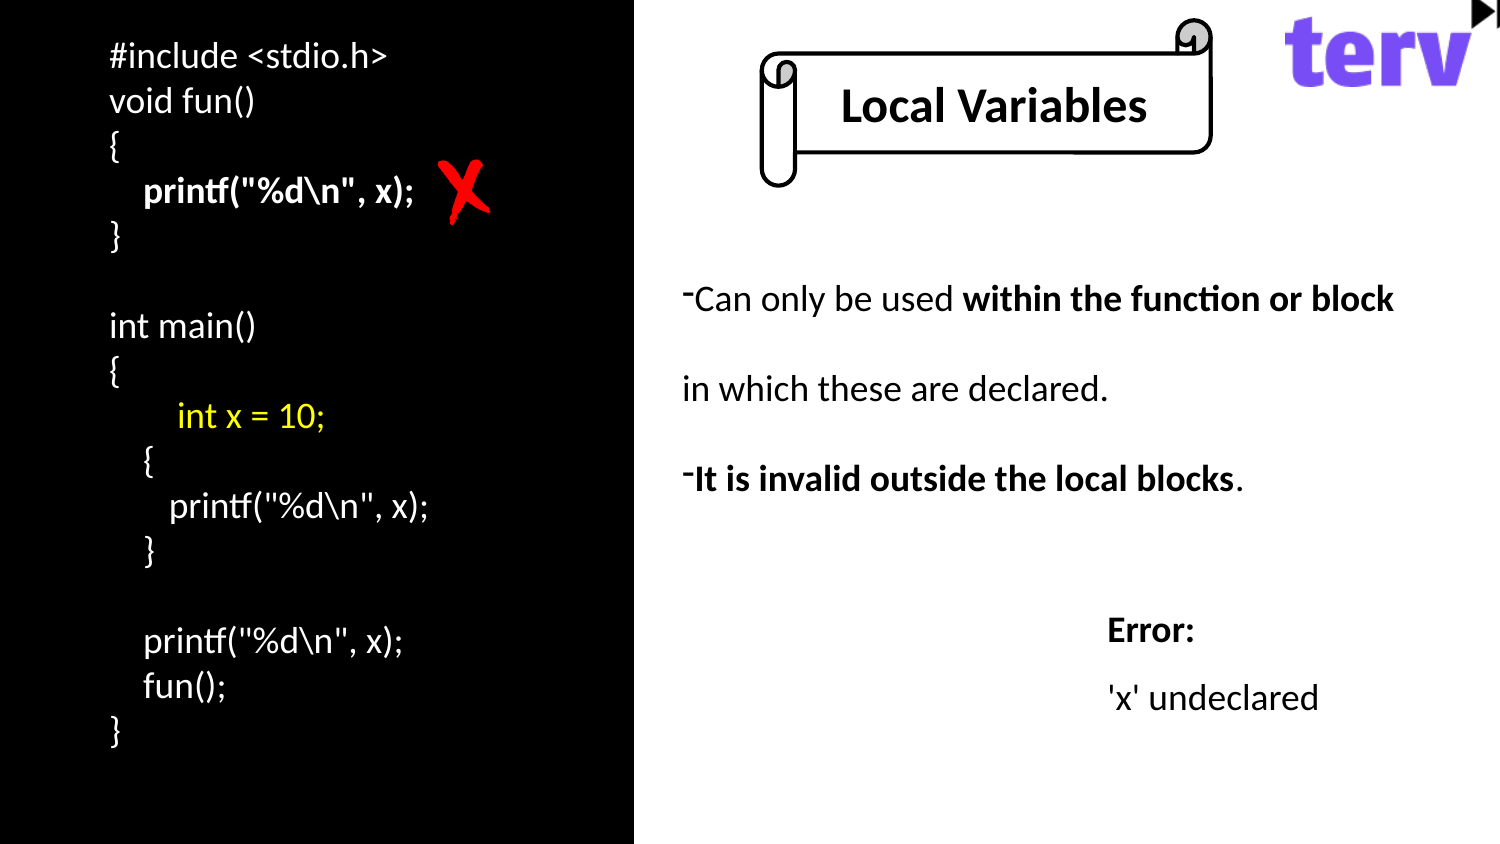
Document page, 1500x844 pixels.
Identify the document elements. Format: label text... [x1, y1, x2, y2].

text_box [0, 0, 634, 844]
picture [1285, 0, 1500, 87]
text_box Can only be used within the function or block in which these are declared. It is invalid outside the local blocks. [667, 221, 1436, 506]
text_box Local Variables [759, 18, 1213, 188]
text_box #include <stdio.h> void fun() { printf("%d\n", x); } int main() { int x = 10; { printf("%d\n", x); } printf("%d\n", x); fun(); } [94, 24, 609, 759]
text_box Error: 'x' undeclared [1092, 575, 1335, 726]
picture [418, 149, 503, 234]
